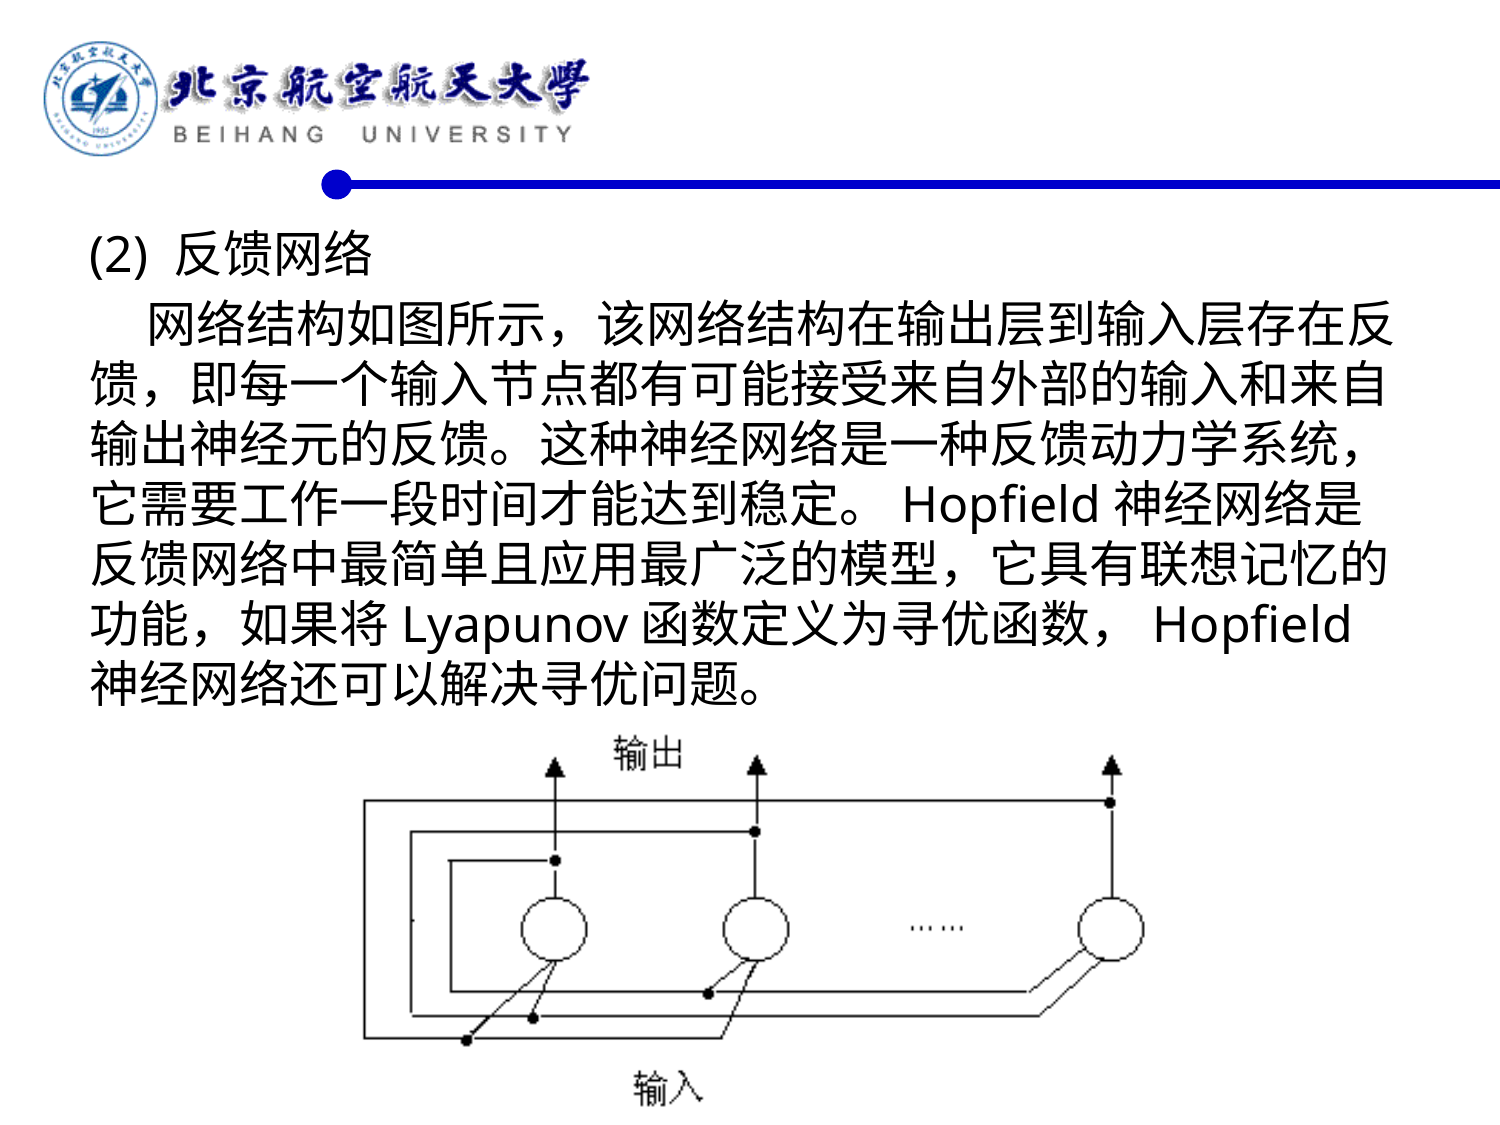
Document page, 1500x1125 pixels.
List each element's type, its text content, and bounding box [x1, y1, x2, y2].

picture [41, 37, 610, 161]
text_box (2) 反馈网络 网络结构如图所示，该网络结构在输出层到输入层存在反馈，即每一个输入节点都有可能接受来自外部的输入和来自输出神经元的反馈。这种神经网络是一种反馈动力学系统，它需要工作一段时间才能达到稳定。Hopfield神经网络是反馈网络中最简单且应用最广泛的模型，它具有联想记忆的功能，如果将Lyapunov函数定义为寻优函数，Hopfield神经网络还可以解决寻优问题。 [74, 215, 1425, 1028]
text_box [338, 723, 1162, 1125]
